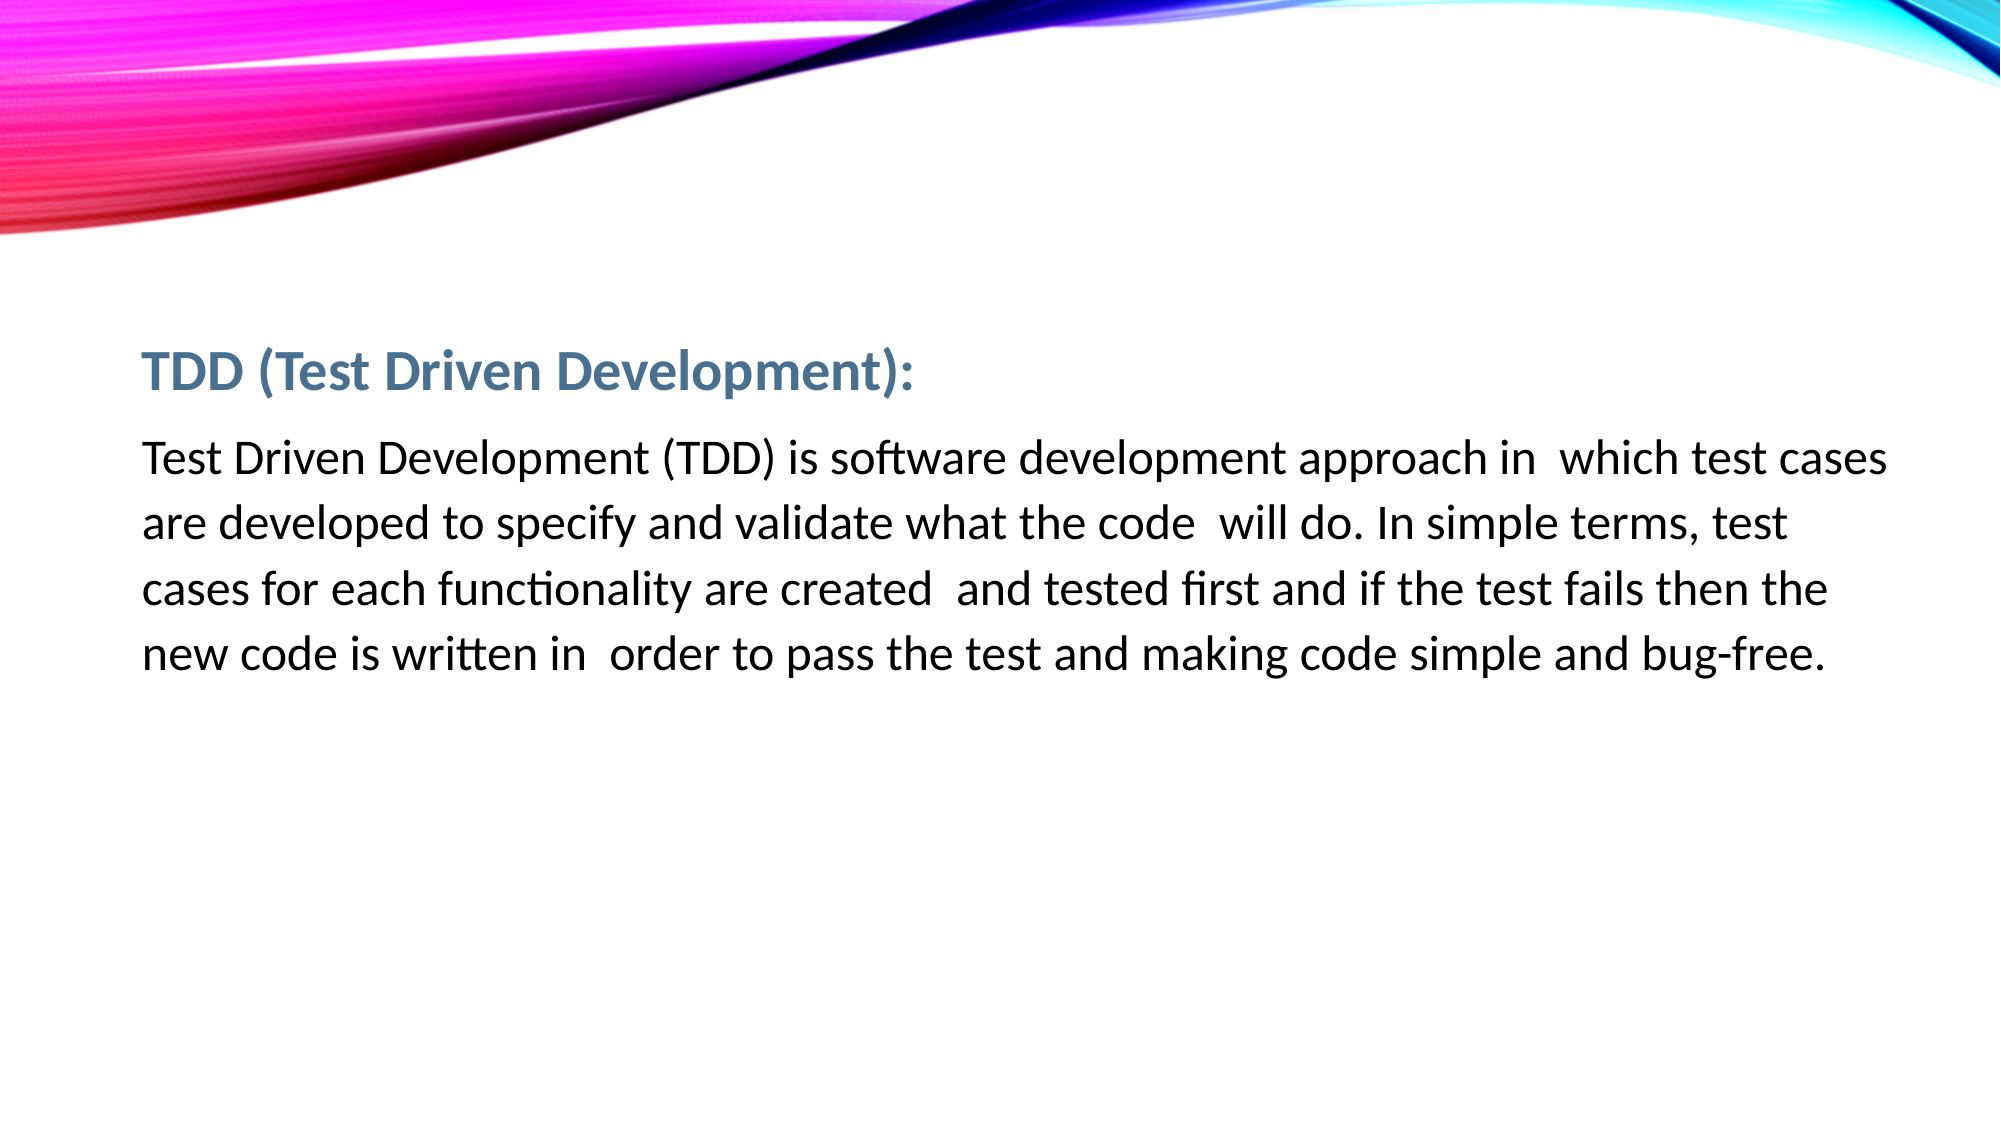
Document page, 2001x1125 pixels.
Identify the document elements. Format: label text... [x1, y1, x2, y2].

picture [0, 0, 2000, 237]
text_box TDD (Test Driven Development): Test Driven Development (TDD) is software development approach in which test cases are developed to specify and validate what the code will do. In simple terms, test cases for each functionality are created and tested first and if the test fails then the new code is written in order to pass the test and making code simple and bug-free. [124, 324, 1925, 688]
picture [1890, 0, 2000, 75]
picture [1910, 0, 2000, 45]
